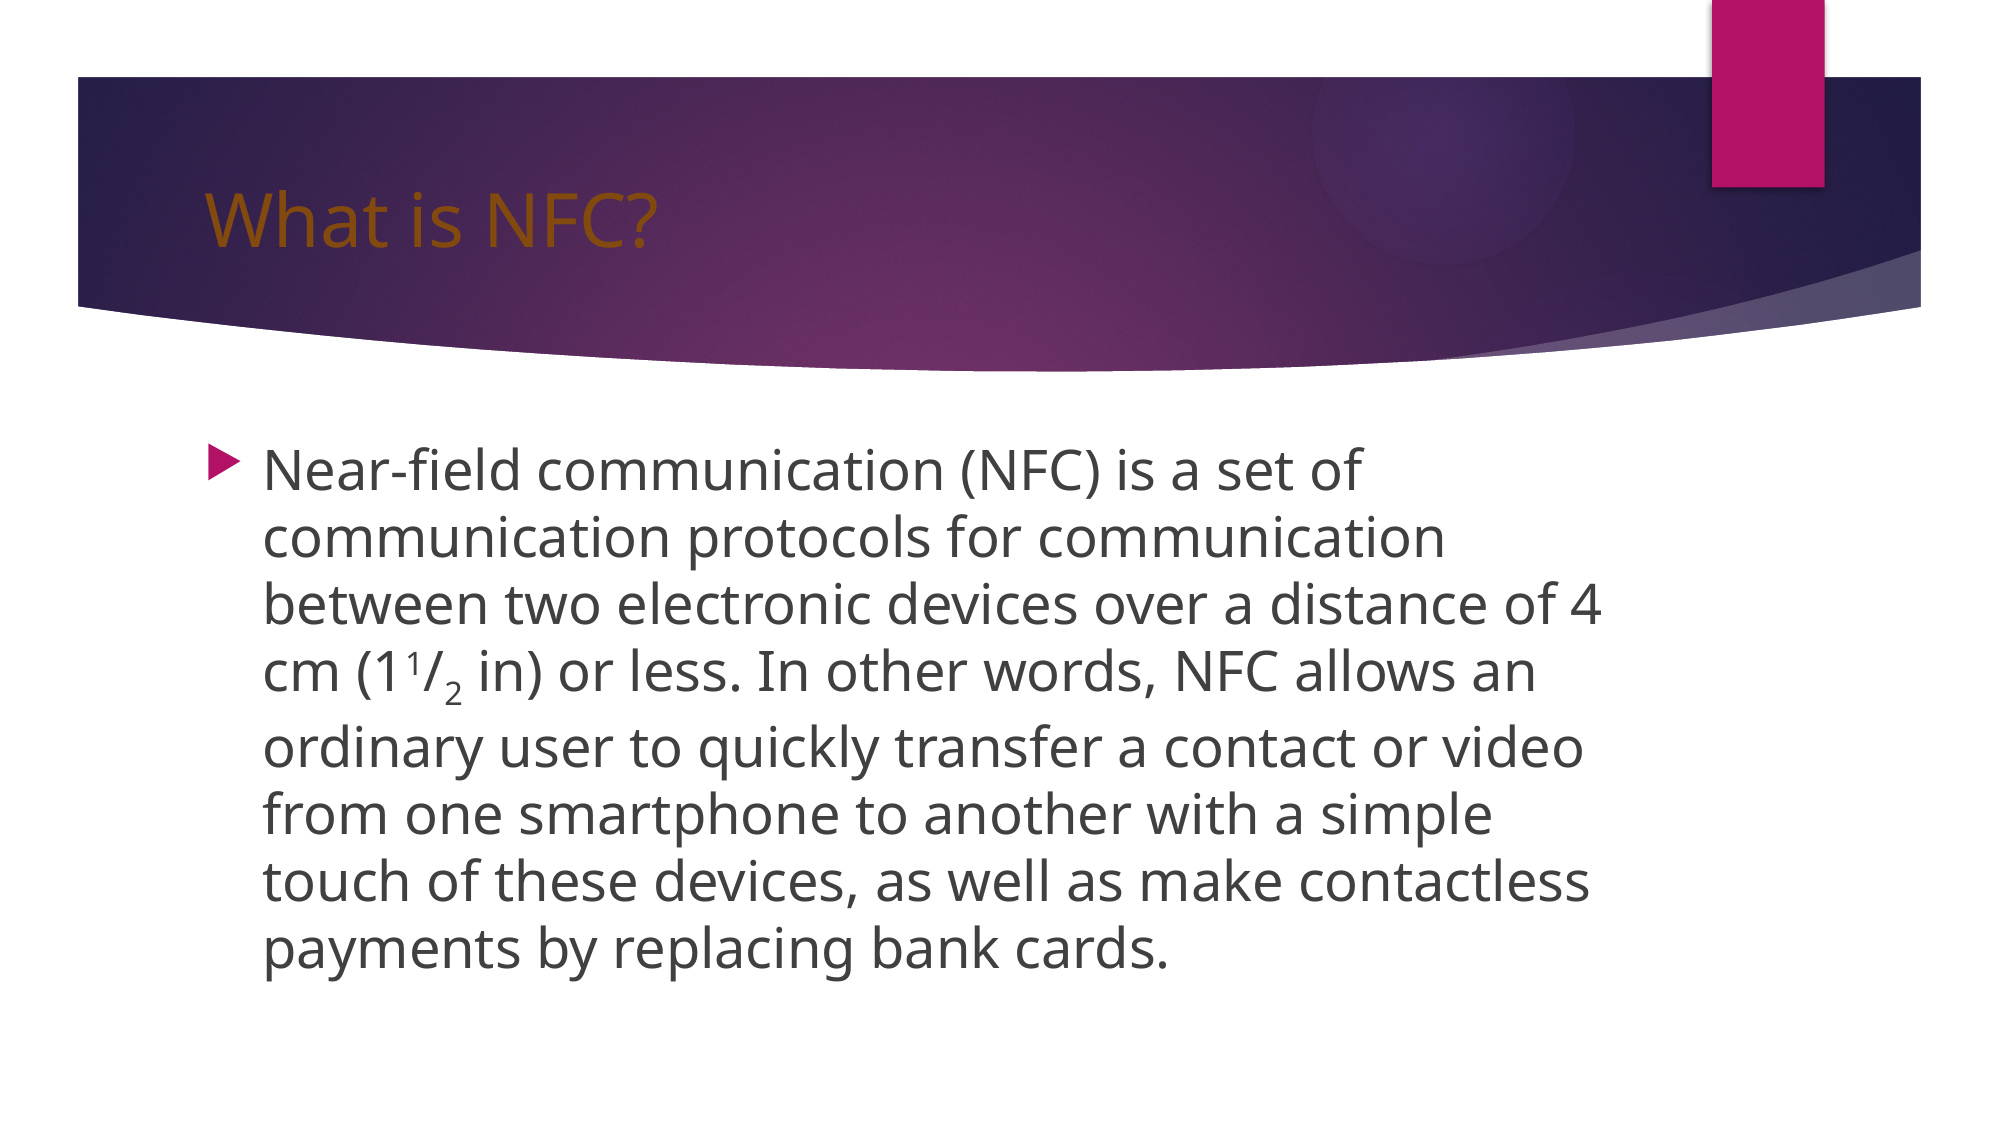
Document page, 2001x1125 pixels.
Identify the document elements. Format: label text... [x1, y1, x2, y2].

list Near-field communication (NFC) is a set of communication protocols for communication between two electronic devices over a distance of 4 cm (1​1/2 in) or less. In other words, NFC allows an ordinary user to quickly transfer a contact or video from one smartphone to another with a simple touch of these devices, as well as make contactless payments by replacing bank cards. [189, 427, 1638, 988]
title What is NFC? [189, 159, 1627, 276]
